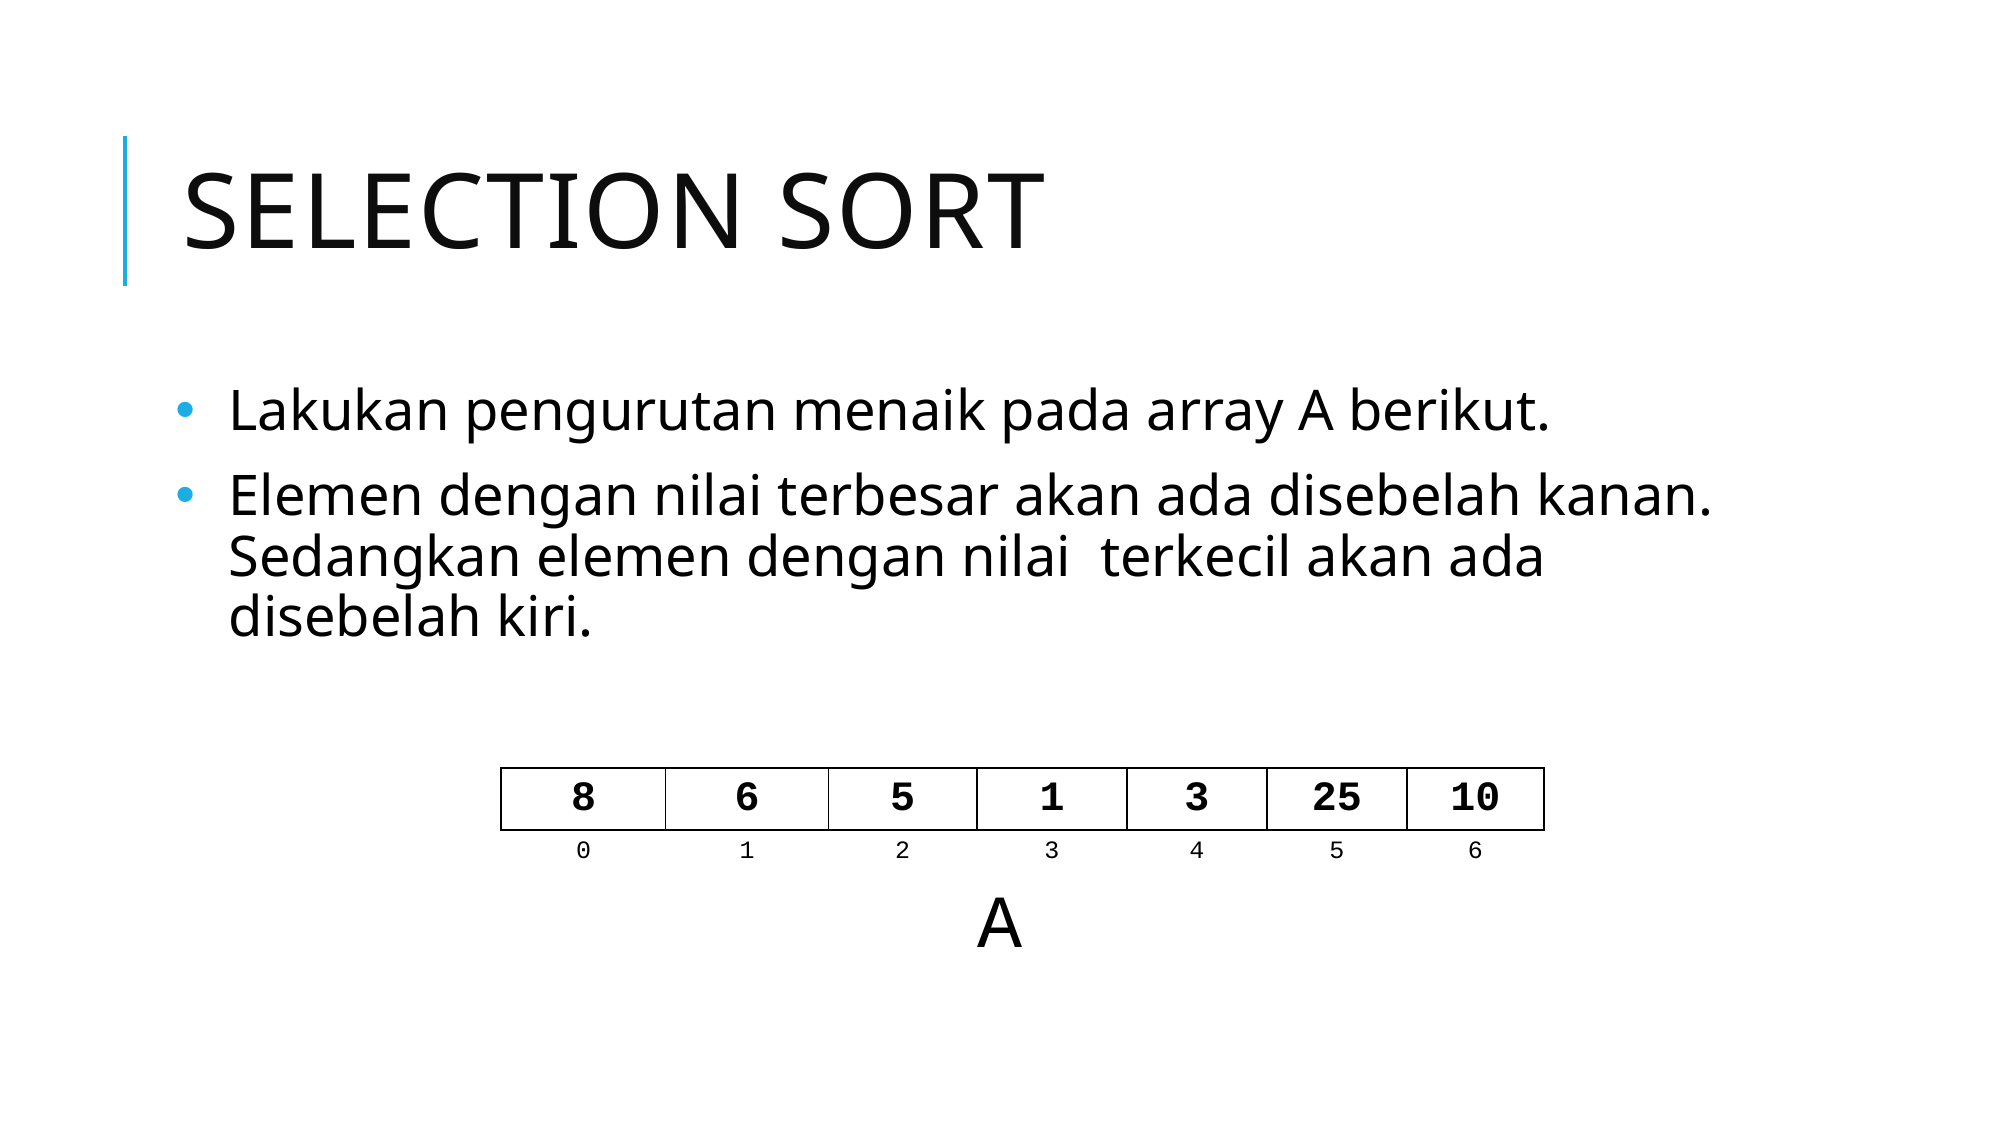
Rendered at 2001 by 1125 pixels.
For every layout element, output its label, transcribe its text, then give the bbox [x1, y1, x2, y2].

table_cell 0 [501, 831, 666, 893]
table_cell 3 [977, 831, 1127, 893]
table_header 3 [1128, 769, 1266, 829]
table_header 5 [829, 769, 976, 829]
title selection sort [168, 96, 1763, 342]
table_cell 1 [666, 831, 828, 893]
table_cell 5 [1267, 831, 1407, 893]
table_header 10 [1408, 769, 1543, 829]
table_cell 4 [1127, 831, 1267, 893]
table_header 25 [1268, 769, 1406, 829]
text_box A [962, 864, 1038, 970]
table_header 6 [666, 769, 828, 829]
list Lakukan pengurutan menaik pada array A berikut. Elemen dengan nilai terbesar akan ada disebelah kanan. Sedangkan elemen dengan nilai terkecil akan ada disebelah kiri. [168, 375, 1763, 663]
table_cell 6 [1407, 831, 1544, 893]
table_cell 2 [828, 831, 977, 893]
table_header 1 [978, 769, 1126, 829]
table_header 8 [502, 769, 665, 829]
